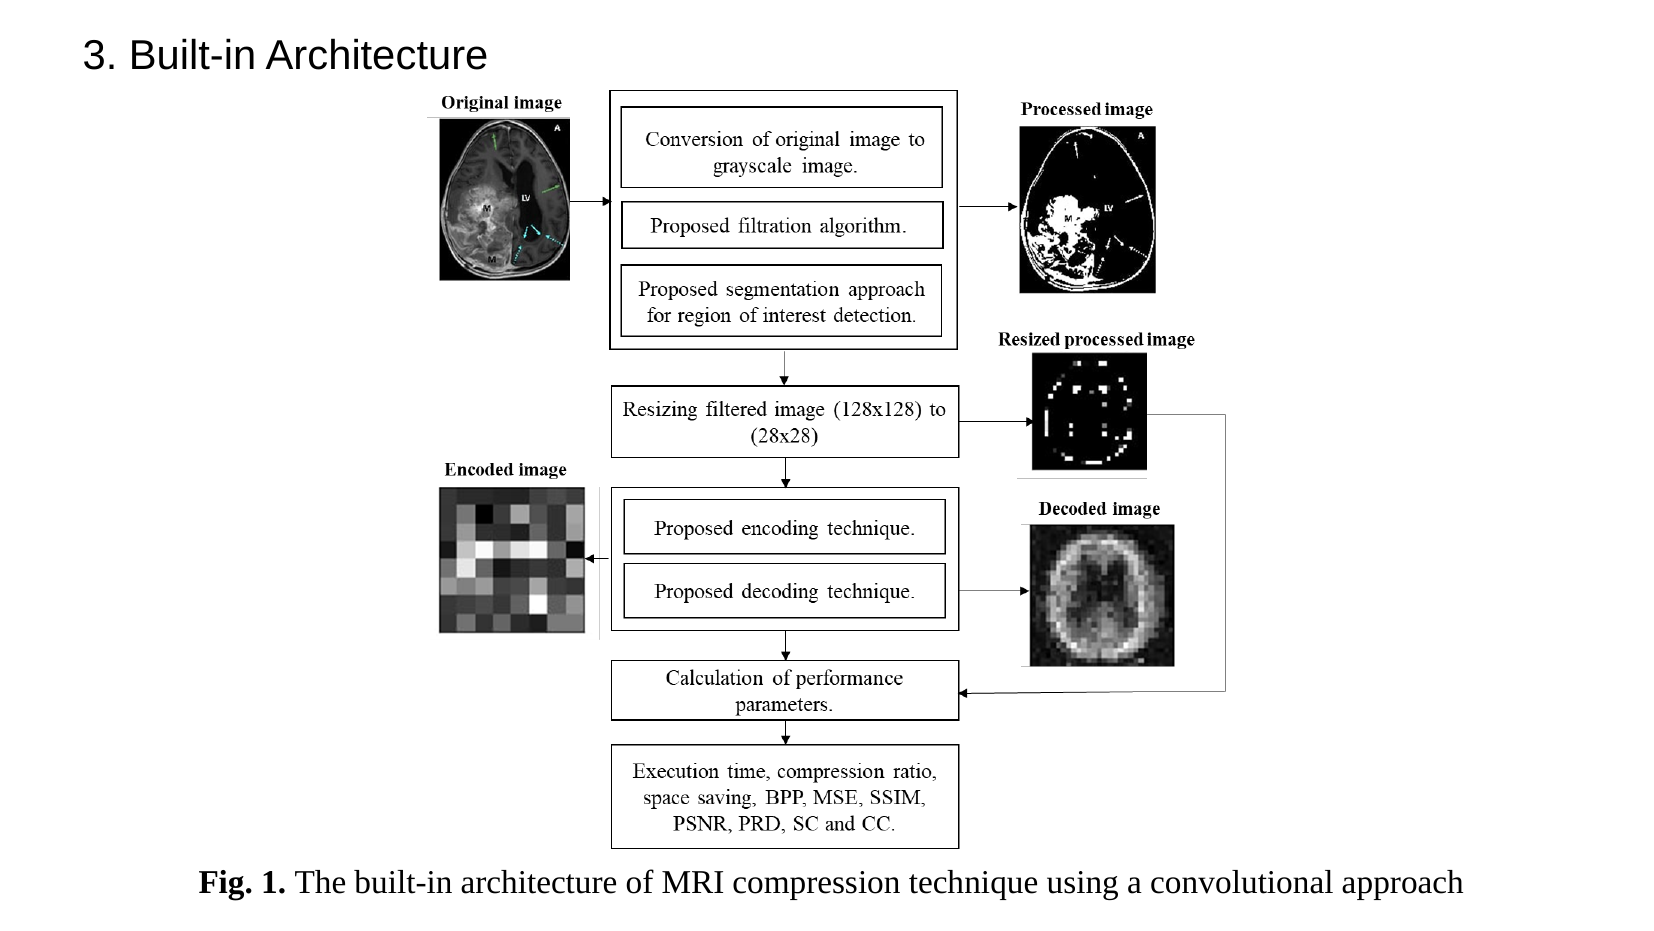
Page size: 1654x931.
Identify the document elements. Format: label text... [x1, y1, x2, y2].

text_box 3. Built-in Architecture [82, 37, 1571, 68]
text_box Fig. 1. The built-in architecture of MRI compression technique using a convolutional approach [82, 852, 1582, 908]
picture [427, 84, 1227, 849]
